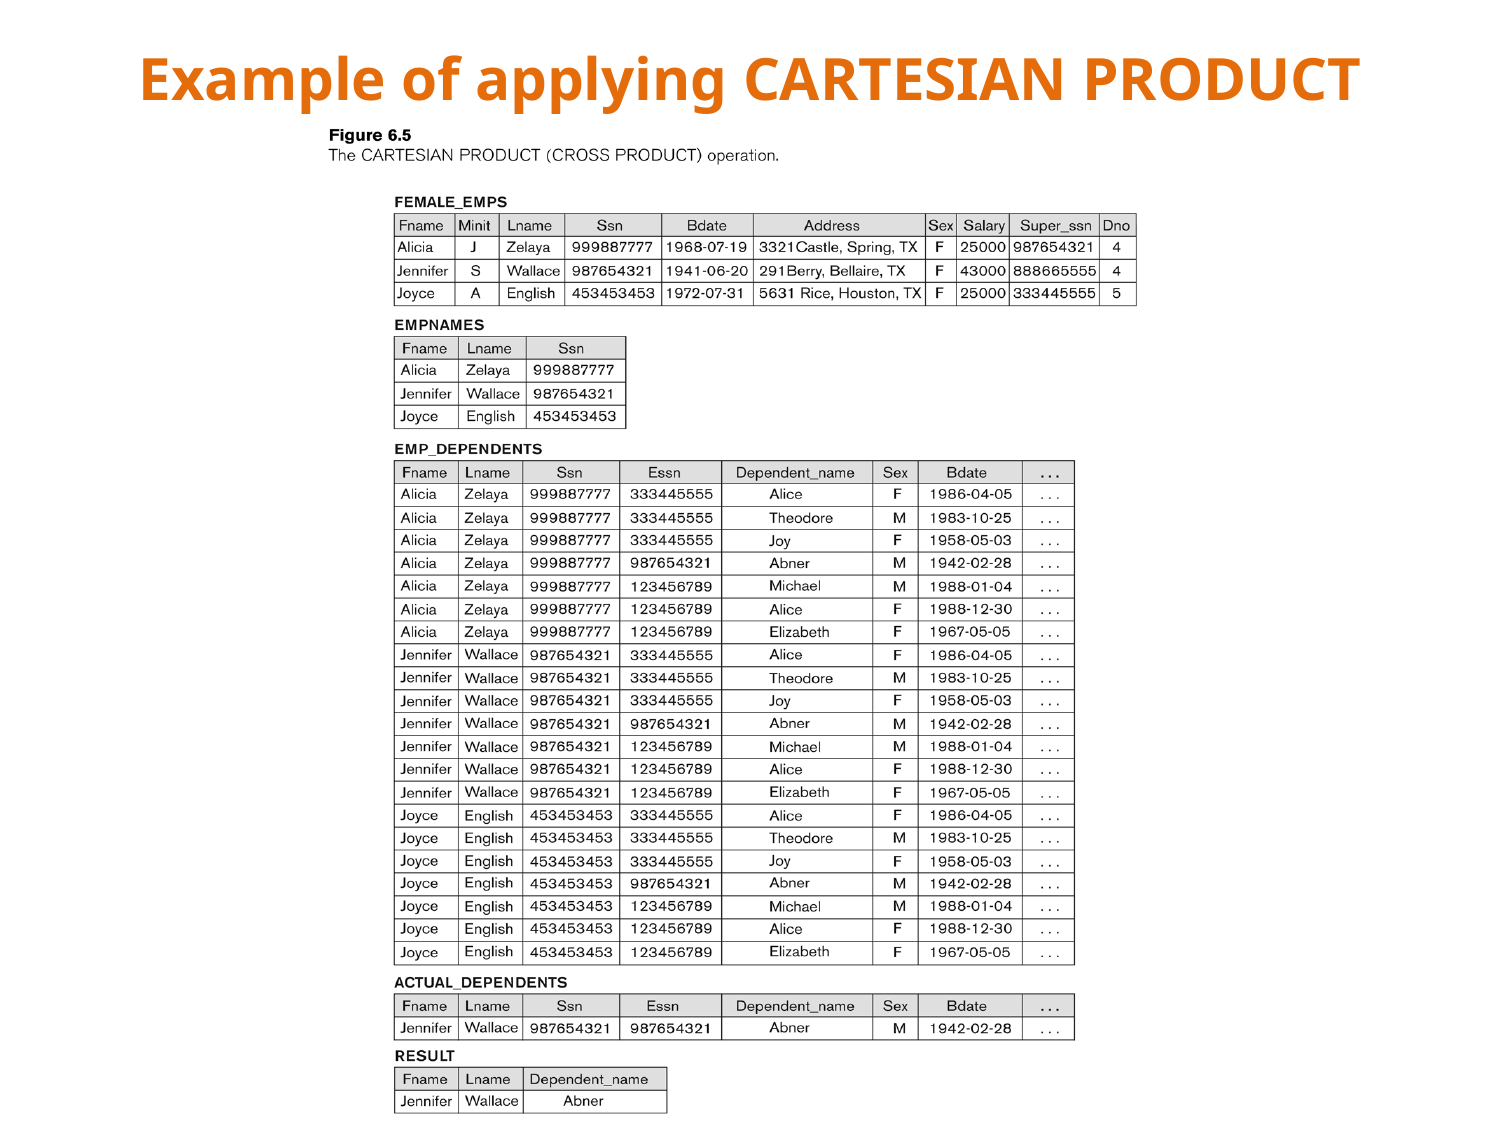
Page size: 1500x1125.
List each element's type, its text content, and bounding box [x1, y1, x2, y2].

picture [327, 128, 1137, 1114]
title Example of applying CARTESIAN PRODUCT [75, 35, 1425, 119]
